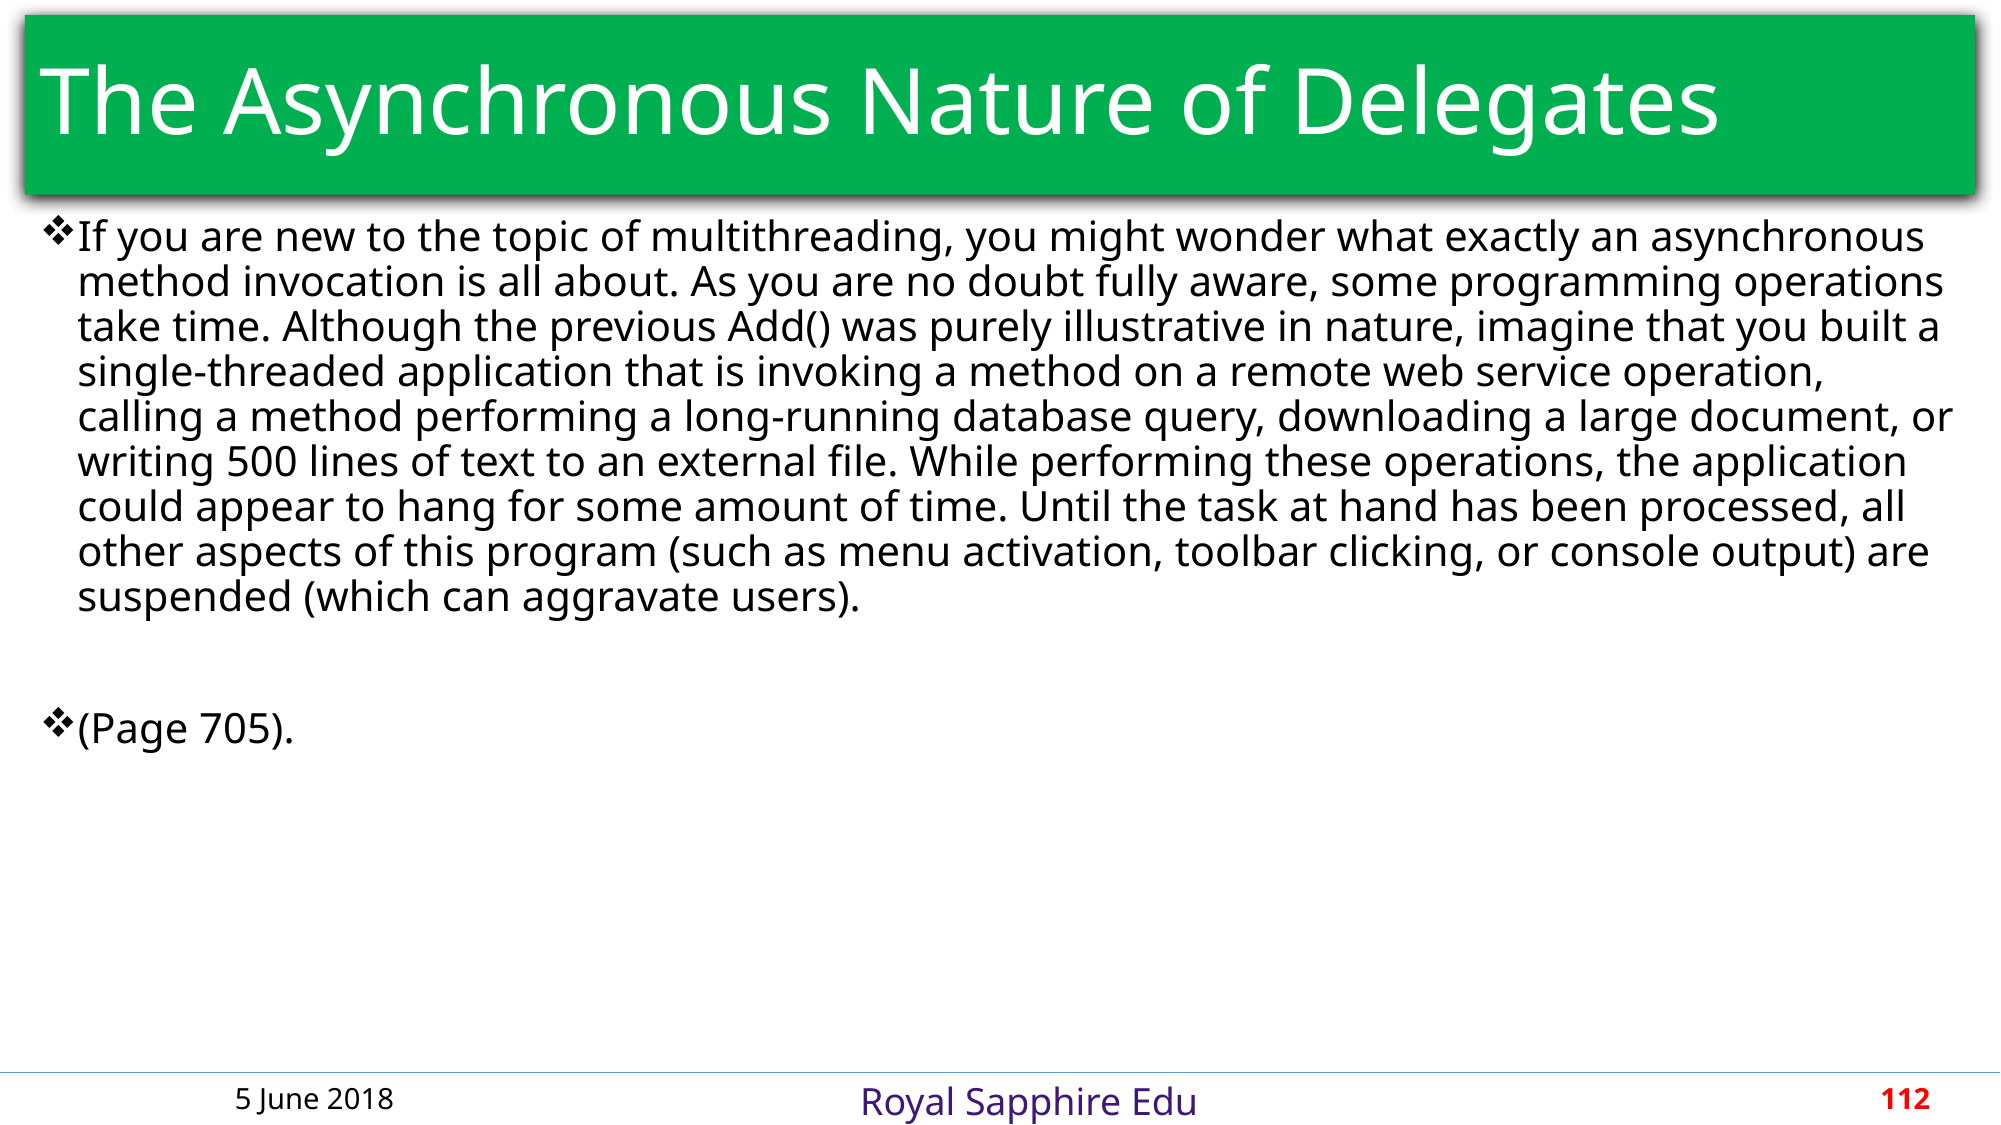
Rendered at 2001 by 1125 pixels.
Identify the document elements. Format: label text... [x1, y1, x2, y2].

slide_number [220, 1072, 671, 1115]
list If you are new to the topic of multithreading, you might wonder what exactly an asynchronous method invocation is all about. As you are no doubt fully aware, some programming operations take time. Although the previous Add() was purely illustrative in nature, imagine that you built a single-threaded application that is invoking a method on a remote web service operation, calling a method performing a long-running database query, downloading a large document, or writing 500 lines of text to an external file. While performing these operations, the application could appear to hang for some amount of time. Until the task at hand has been processed, all other aspects of this program (such as menu activation, toolbar clicking, or console output) are suspended (which can aggravate users). (Page 705). [24, 208, 1975, 1063]
slide_number 112 [1495, 1072, 1946, 1115]
title The Asynchronous Nature of Delegates [24, 14, 1975, 195]
